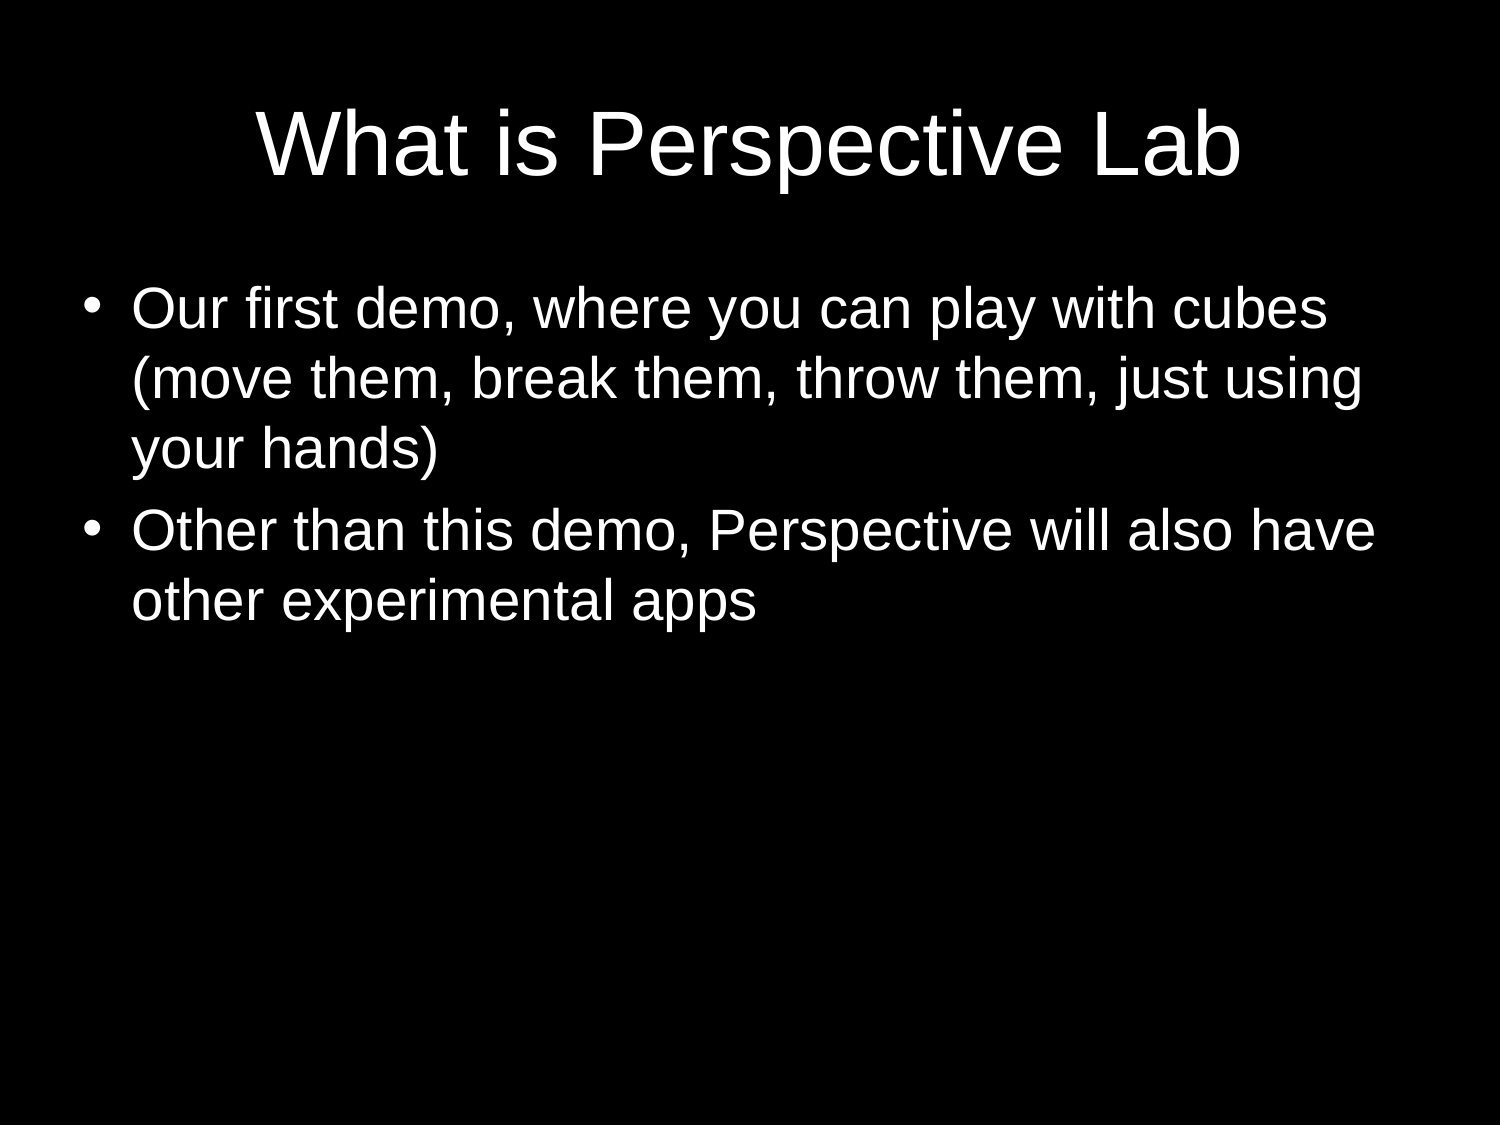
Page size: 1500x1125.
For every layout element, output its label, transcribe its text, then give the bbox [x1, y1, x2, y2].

list Our first demo, where you can play with cubes (move them, break them, throw them, just using your hands) Other than this demo, Perspective will also have other experimental apps [74, 261, 1426, 1006]
title What is Perspective Lab [74, 44, 1426, 234]
